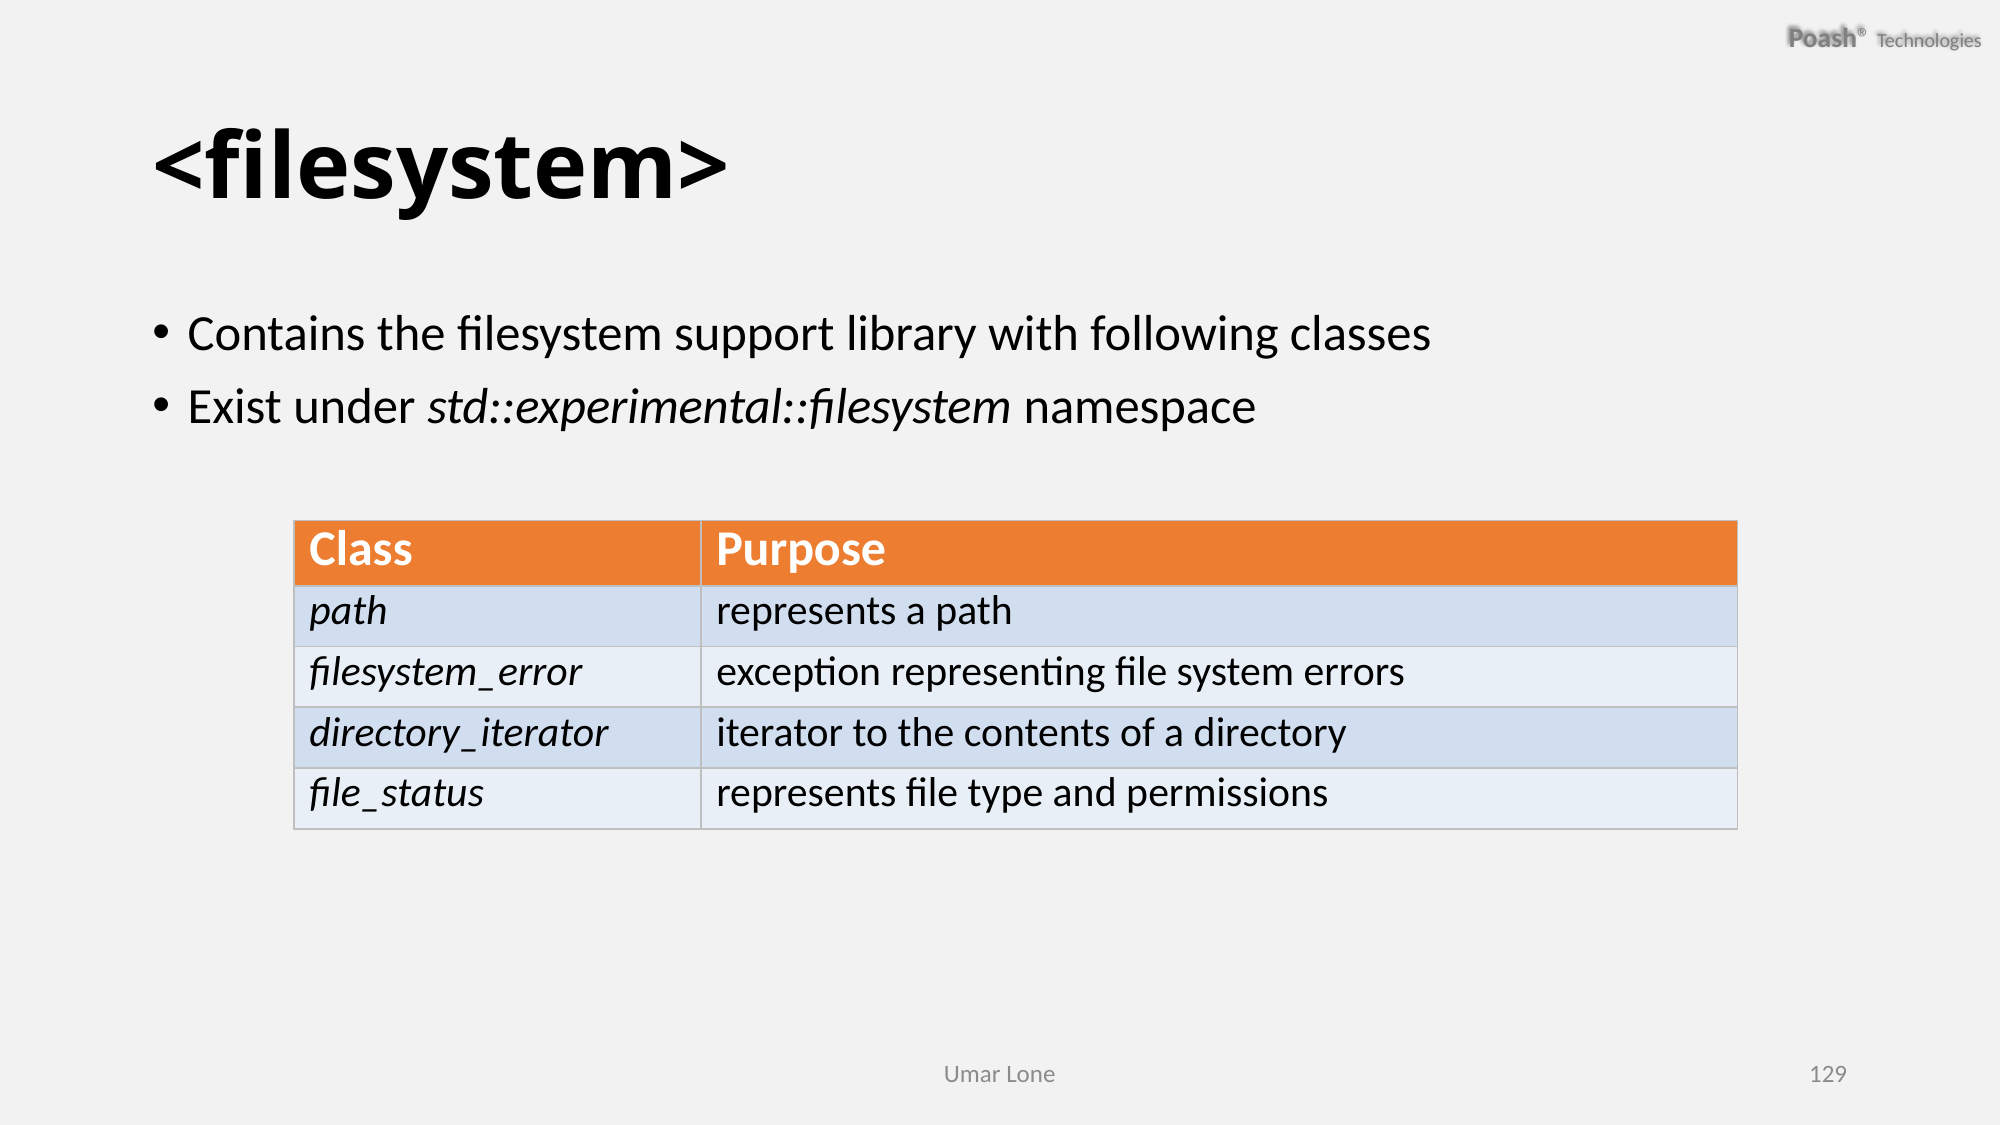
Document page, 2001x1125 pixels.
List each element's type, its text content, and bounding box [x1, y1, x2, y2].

table_cell directory_iterator [295, 708, 700, 767]
table_cell iterator to the contents of a directory [702, 708, 1737, 767]
table_cell file_status [295, 769, 700, 828]
table_cell represents file type and permissions [702, 769, 1737, 828]
list Contains the filesystem support library with following classes Exist under std::experimental::filesystem namespace [137, 299, 1863, 443]
footer Umar Lone [662, 1042, 1338, 1103]
table_cell path [295, 587, 700, 646]
title <filesystem> [137, 59, 1863, 278]
table_header Purpose [702, 521, 1737, 585]
table_cell exception representing file system errors [702, 647, 1737, 706]
table_cell filesystem_error [295, 647, 700, 706]
table_cell represents a path [702, 587, 1737, 646]
slide_number 129 [1412, 1042, 1863, 1103]
table_header Class [295, 521, 700, 585]
